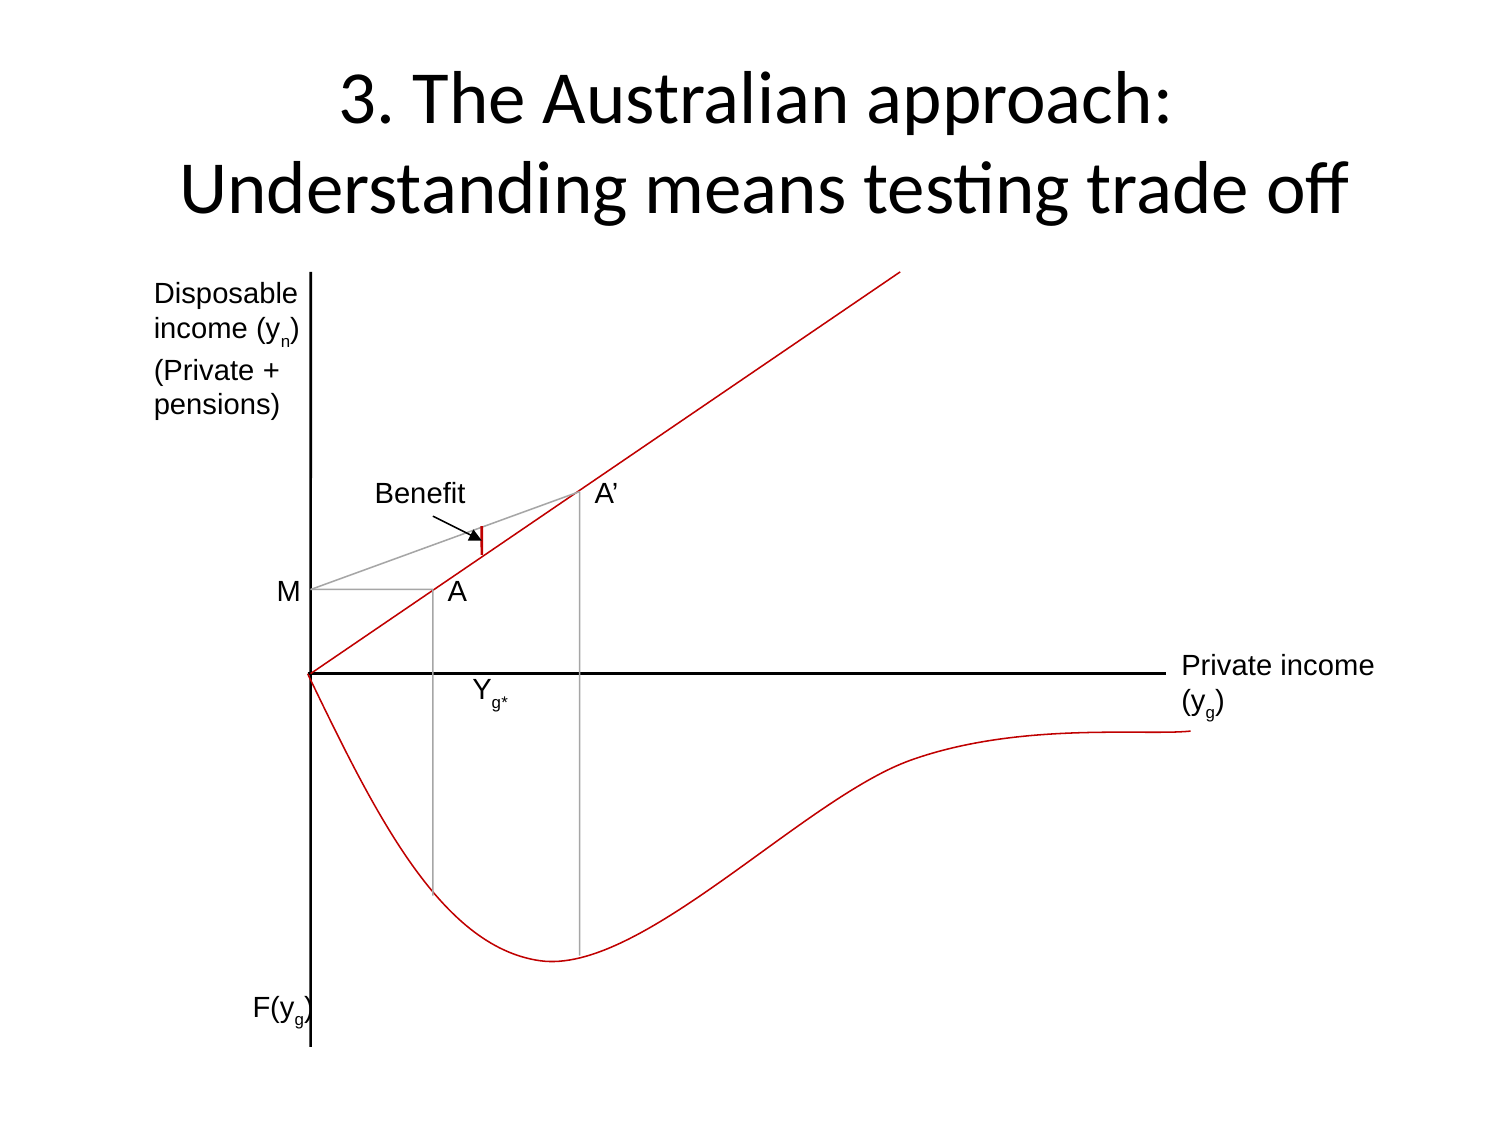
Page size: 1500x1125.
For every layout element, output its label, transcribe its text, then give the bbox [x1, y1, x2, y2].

text_box [433, 681, 1191, 962]
text_box [434, 517, 482, 541]
text_box Private income (yg) [1166, 638, 1436, 687]
text_box [307, 673, 432, 891]
text_box Yg* [457, 662, 555, 736]
text_box M [261, 564, 409, 614]
text_box A’ [579, 467, 653, 541]
text_box Disposable income (yn) (Private + pensions) [138, 267, 359, 439]
text_box Benefit [359, 467, 507, 517]
text_box F(yg) [237, 980, 360, 1029]
title 3. The Australian approach: Understanding means testing trade off [29, 44, 1500, 233]
text_box A [432, 564, 507, 614]
